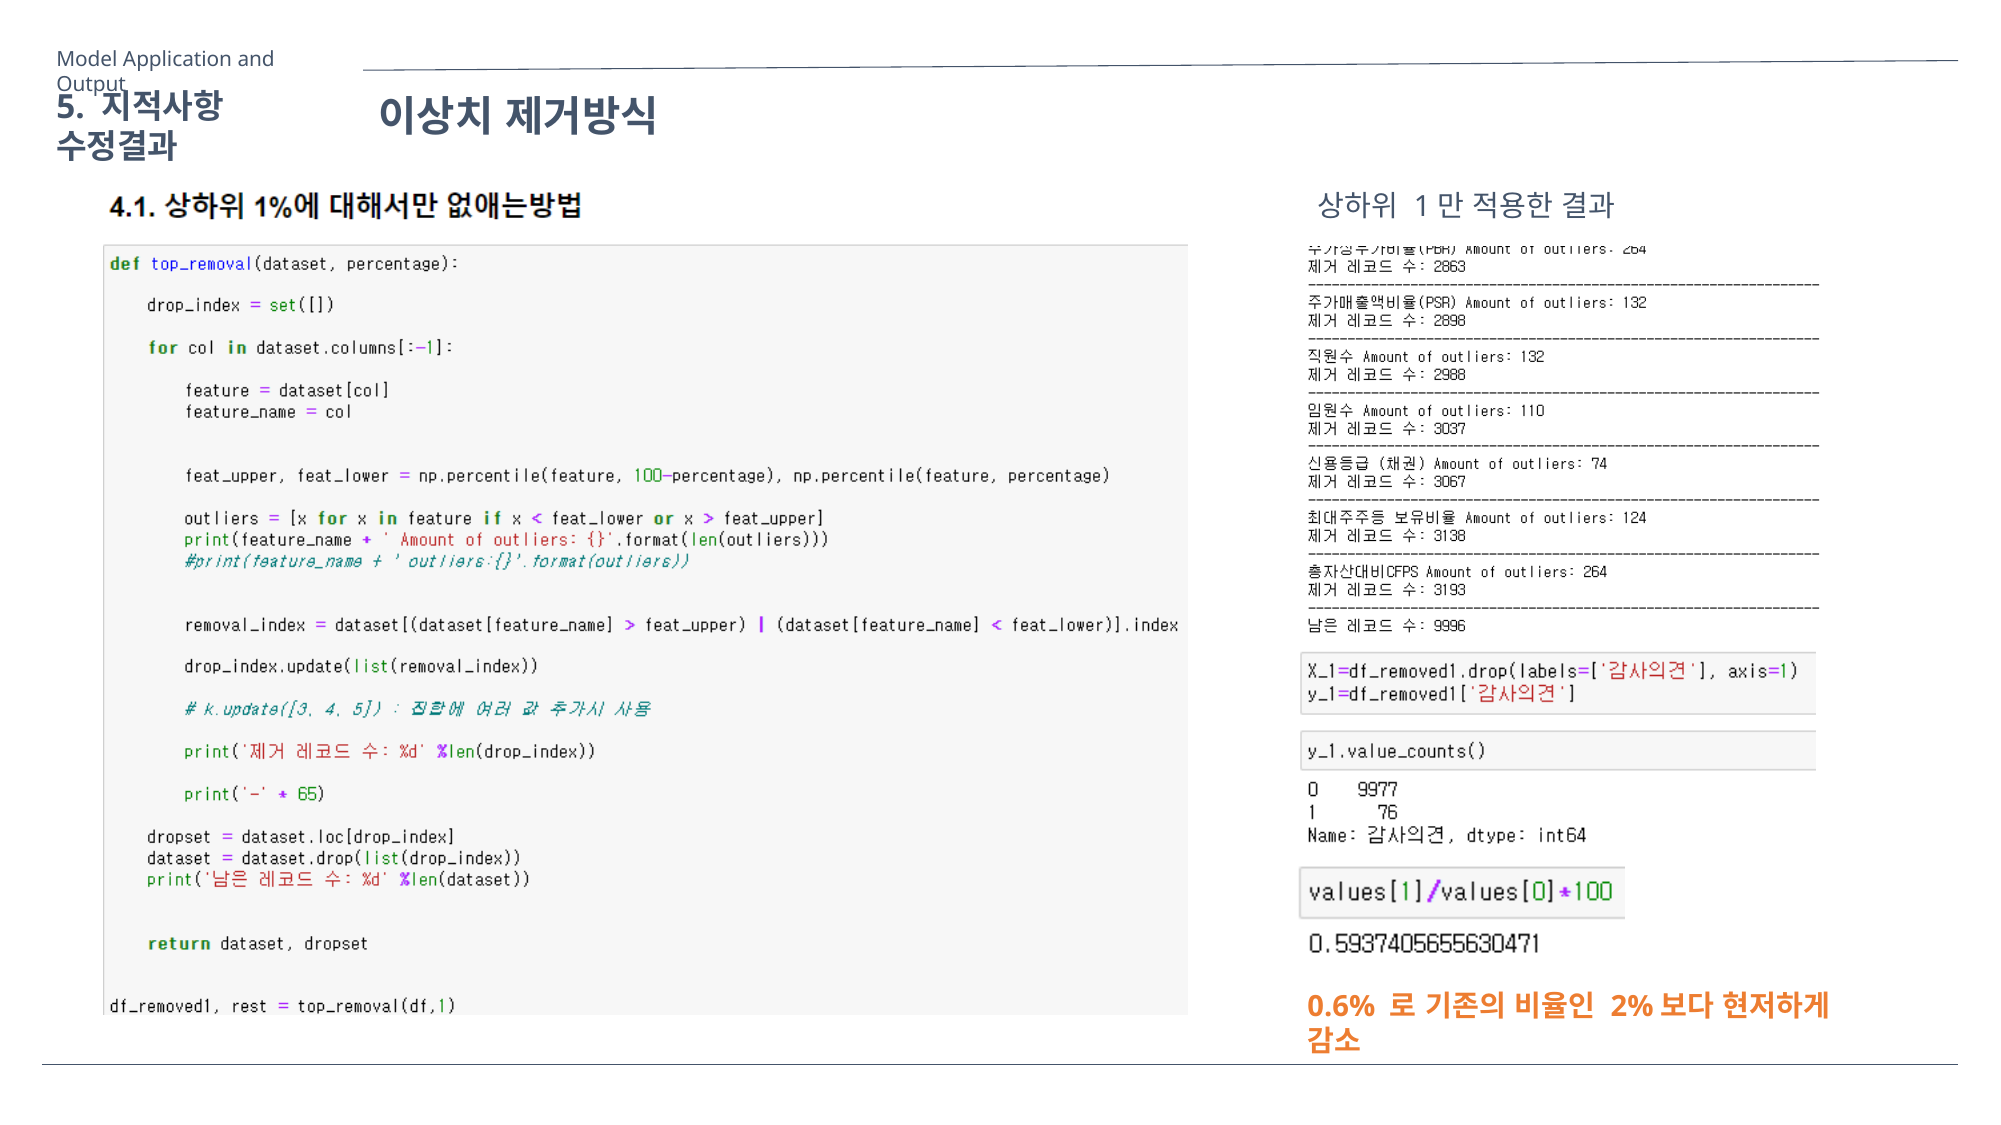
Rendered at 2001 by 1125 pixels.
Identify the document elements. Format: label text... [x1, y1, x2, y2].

picture [103, 178, 1188, 1015]
text_box 0.6% 로 기존의 비율인 2%보다 현저하게 감소 [1292, 980, 1897, 1064]
picture [1302, 246, 1836, 638]
text_box 이상치 제거방식 [363, 82, 1437, 147]
text_box 상하위 1만 적용한 결과 [1302, 179, 1959, 230]
picture [1292, 645, 1816, 966]
text_box 5. 지적사항 수정결과 [41, 78, 364, 173]
text_box Model Application and Output [41, 37, 364, 78]
